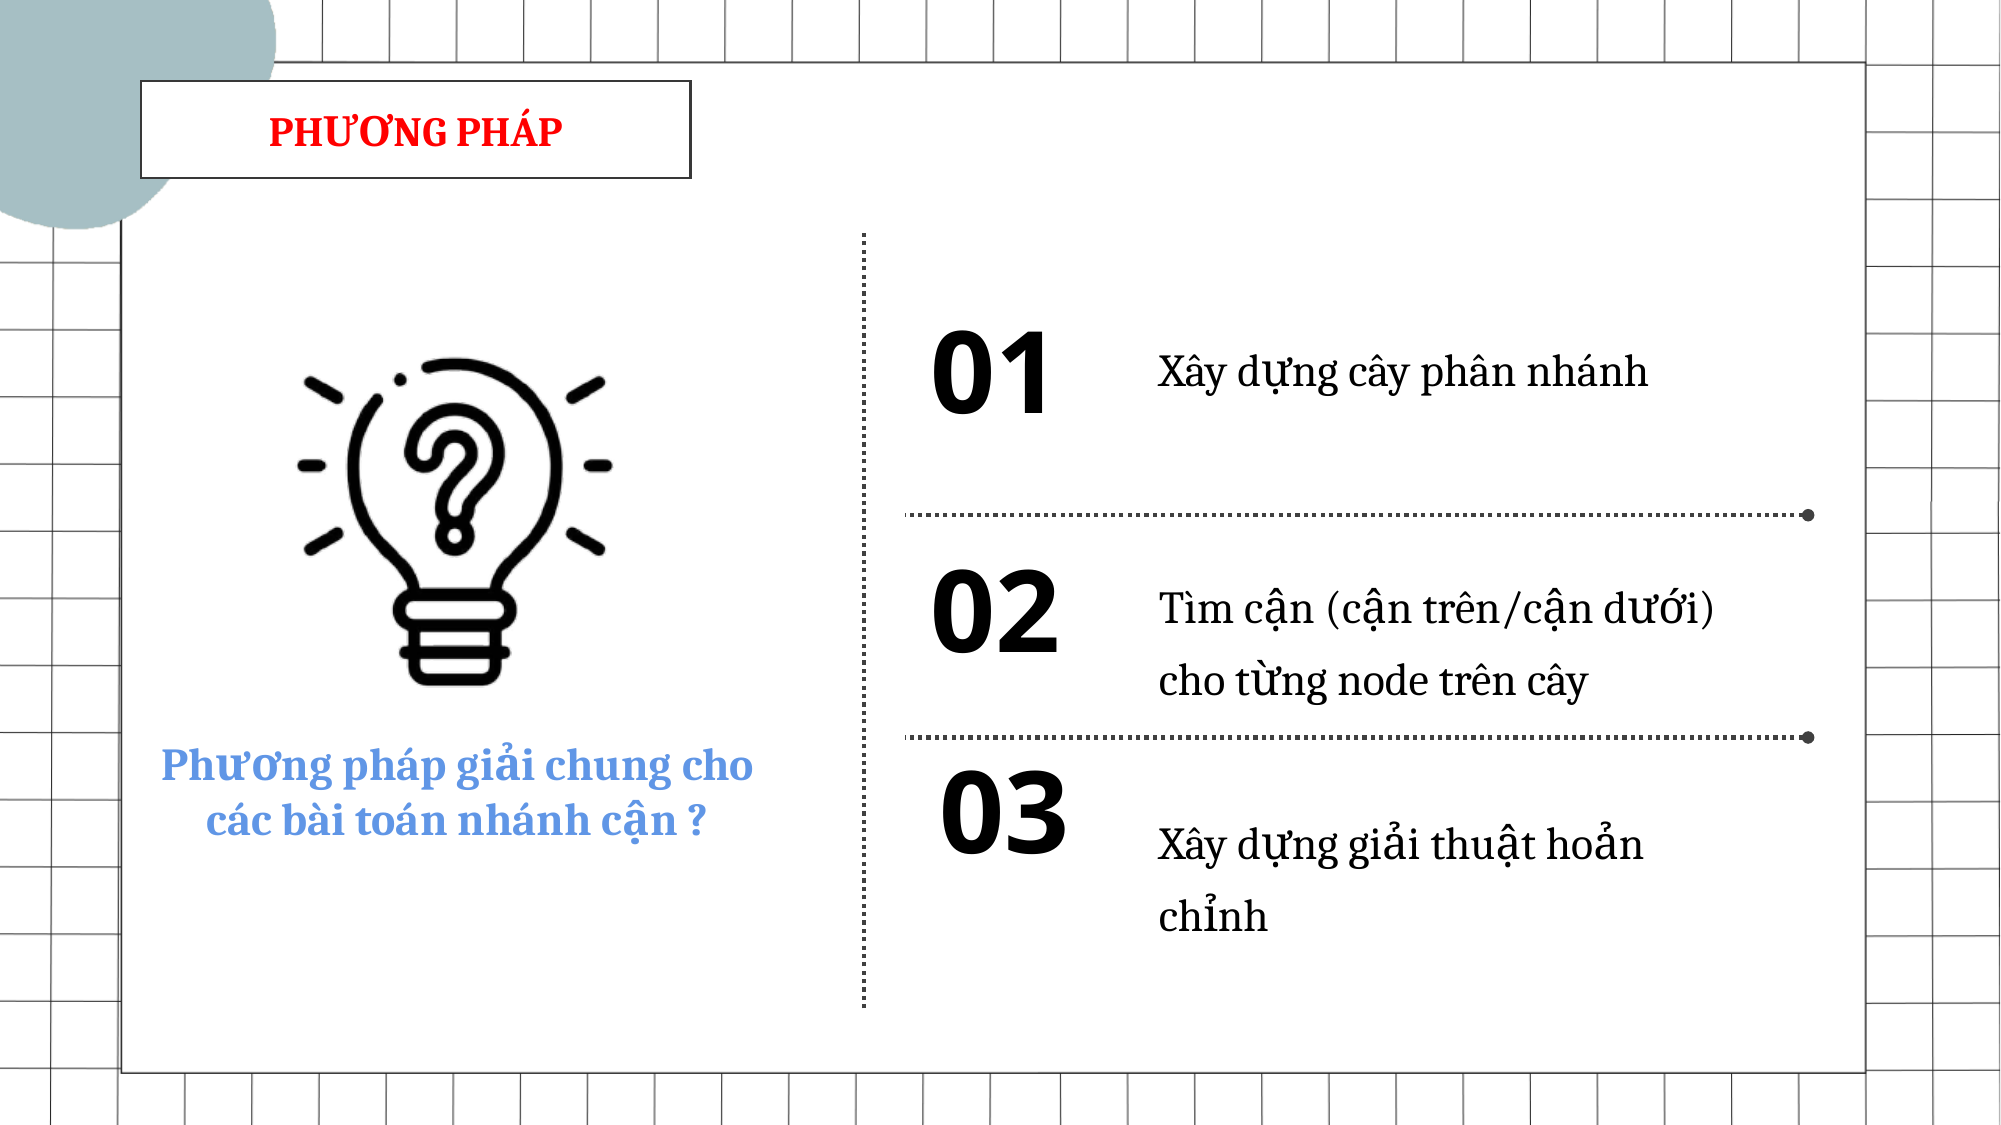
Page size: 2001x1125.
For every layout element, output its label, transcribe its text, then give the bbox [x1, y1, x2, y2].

text_box Phương pháp giải chung cho các bài toán nhánh cận ? [133, 816, 782, 852]
picture [0, 0, 2001, 1125]
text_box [863, 229, 1809, 1009]
text_box PHƯƠNG PHÁP [140, 80, 691, 179]
